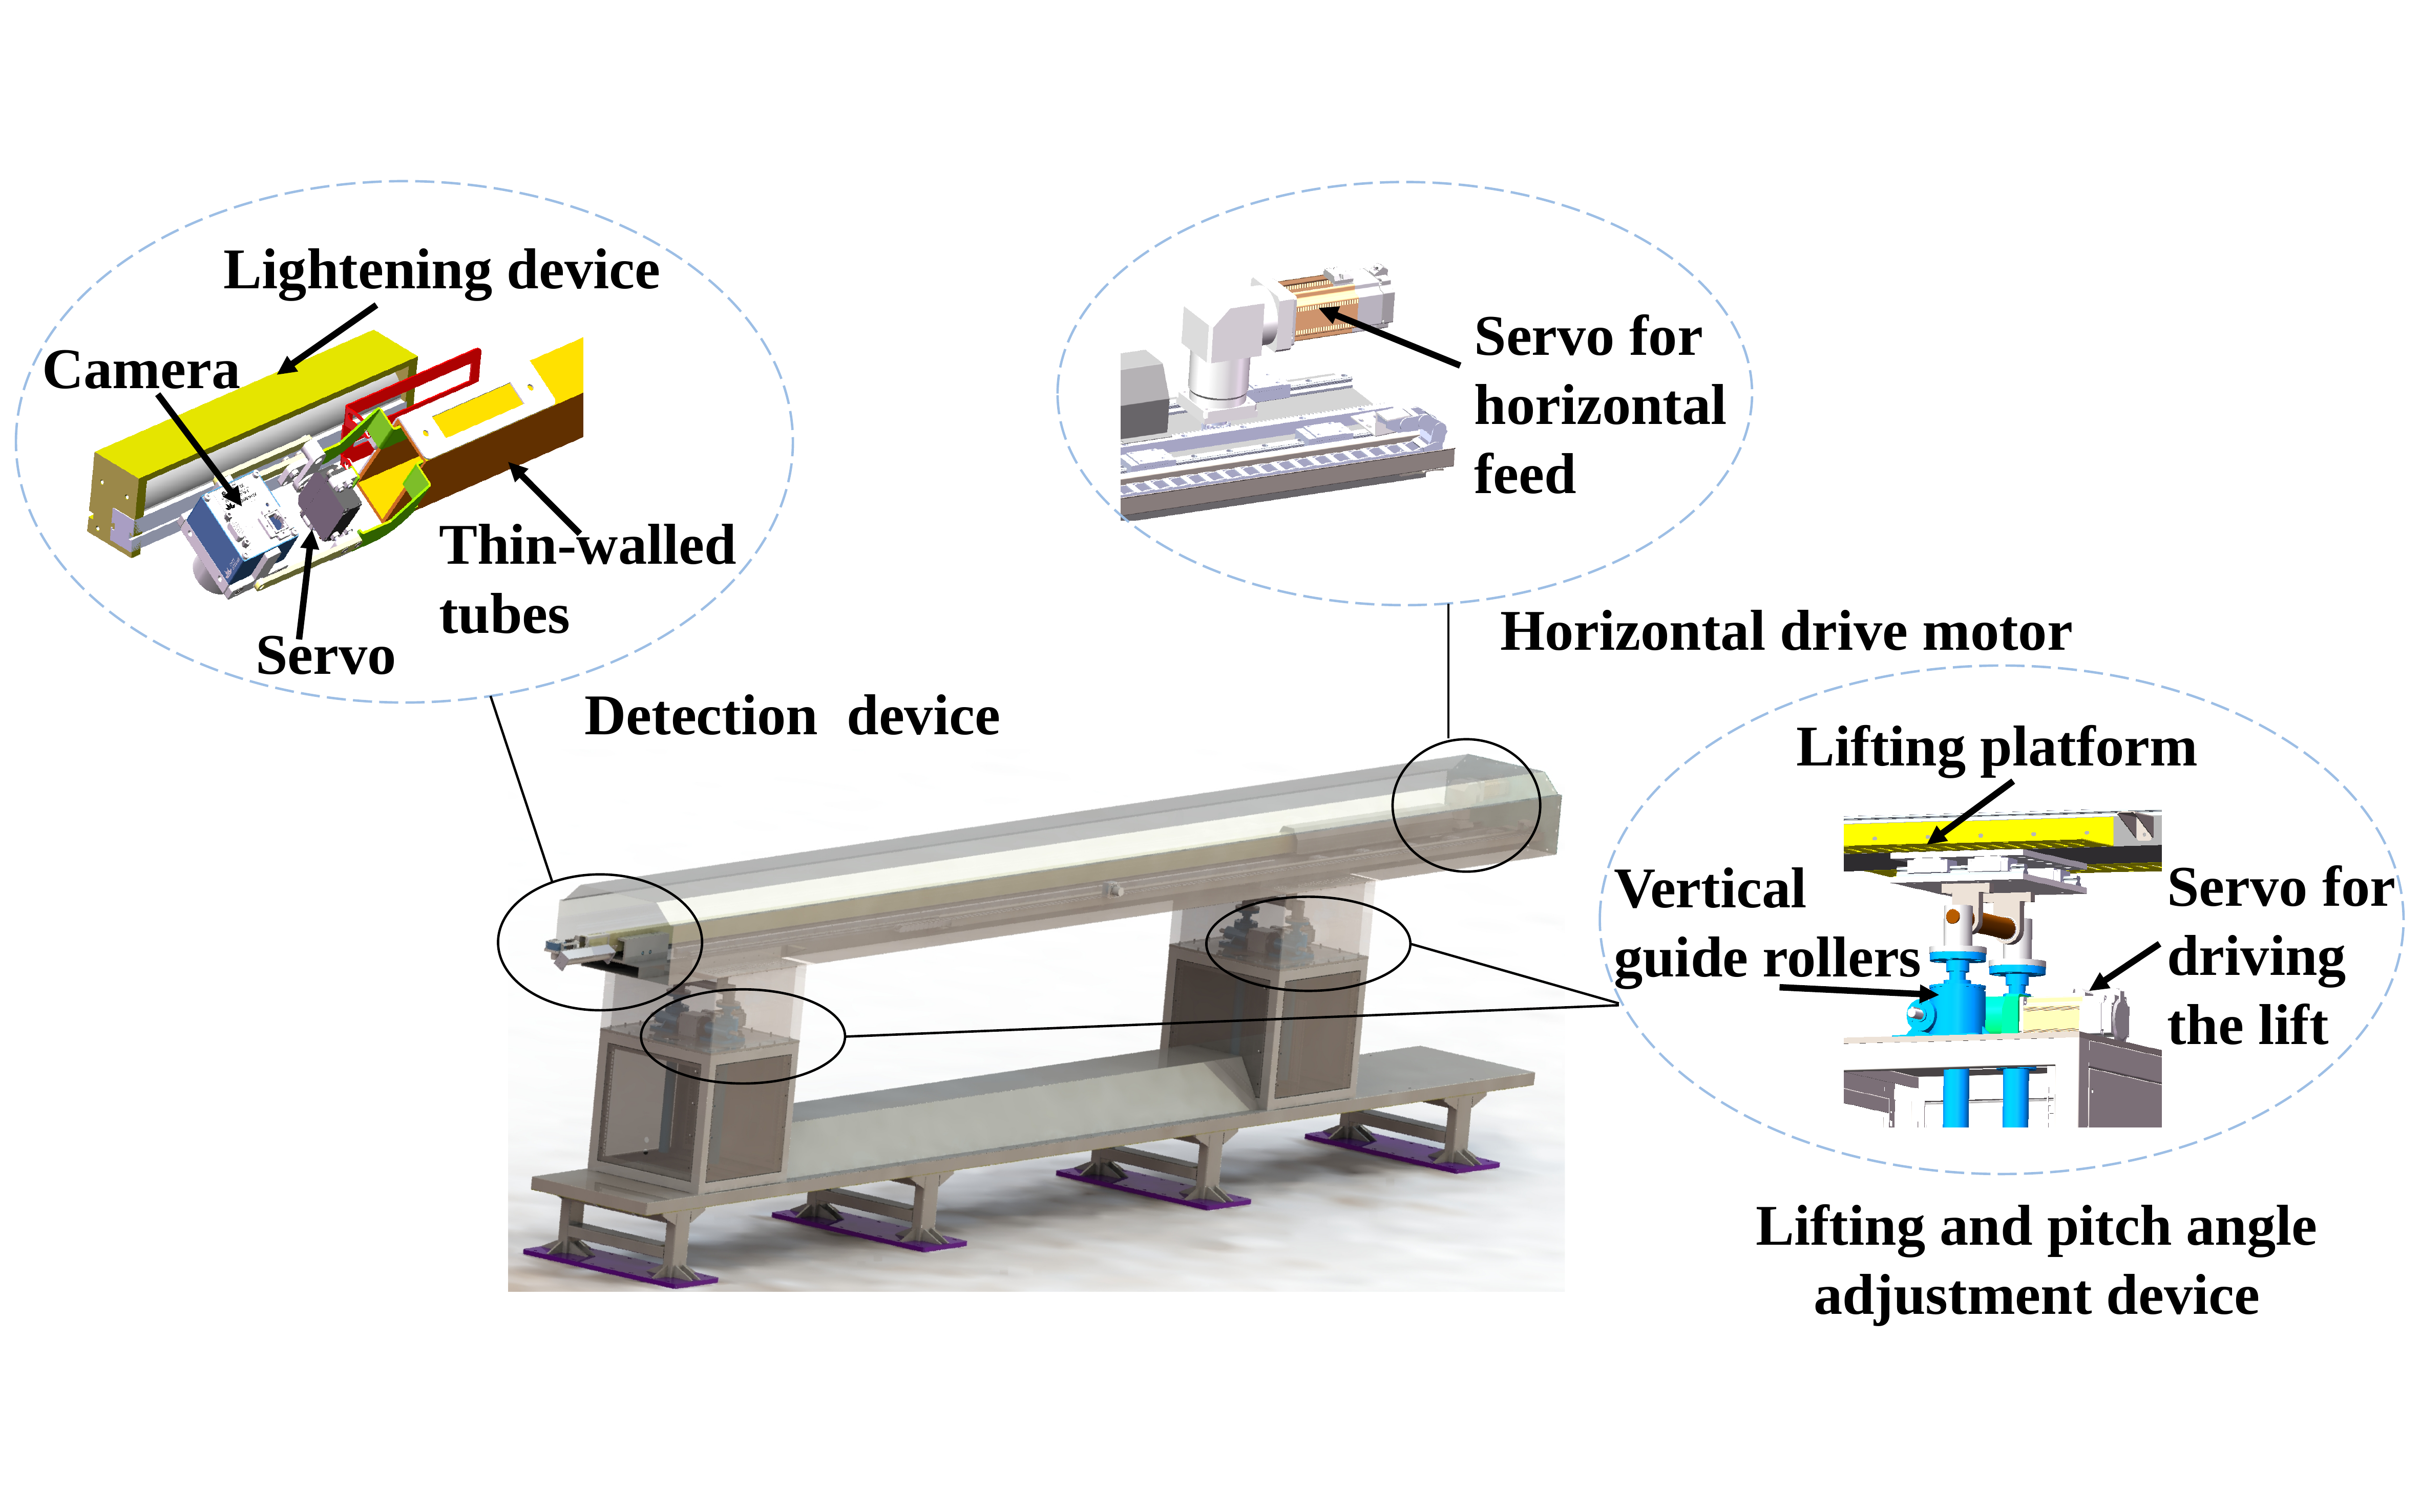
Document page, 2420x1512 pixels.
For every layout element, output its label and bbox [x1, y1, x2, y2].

text_box [16, 181, 2404, 1331]
